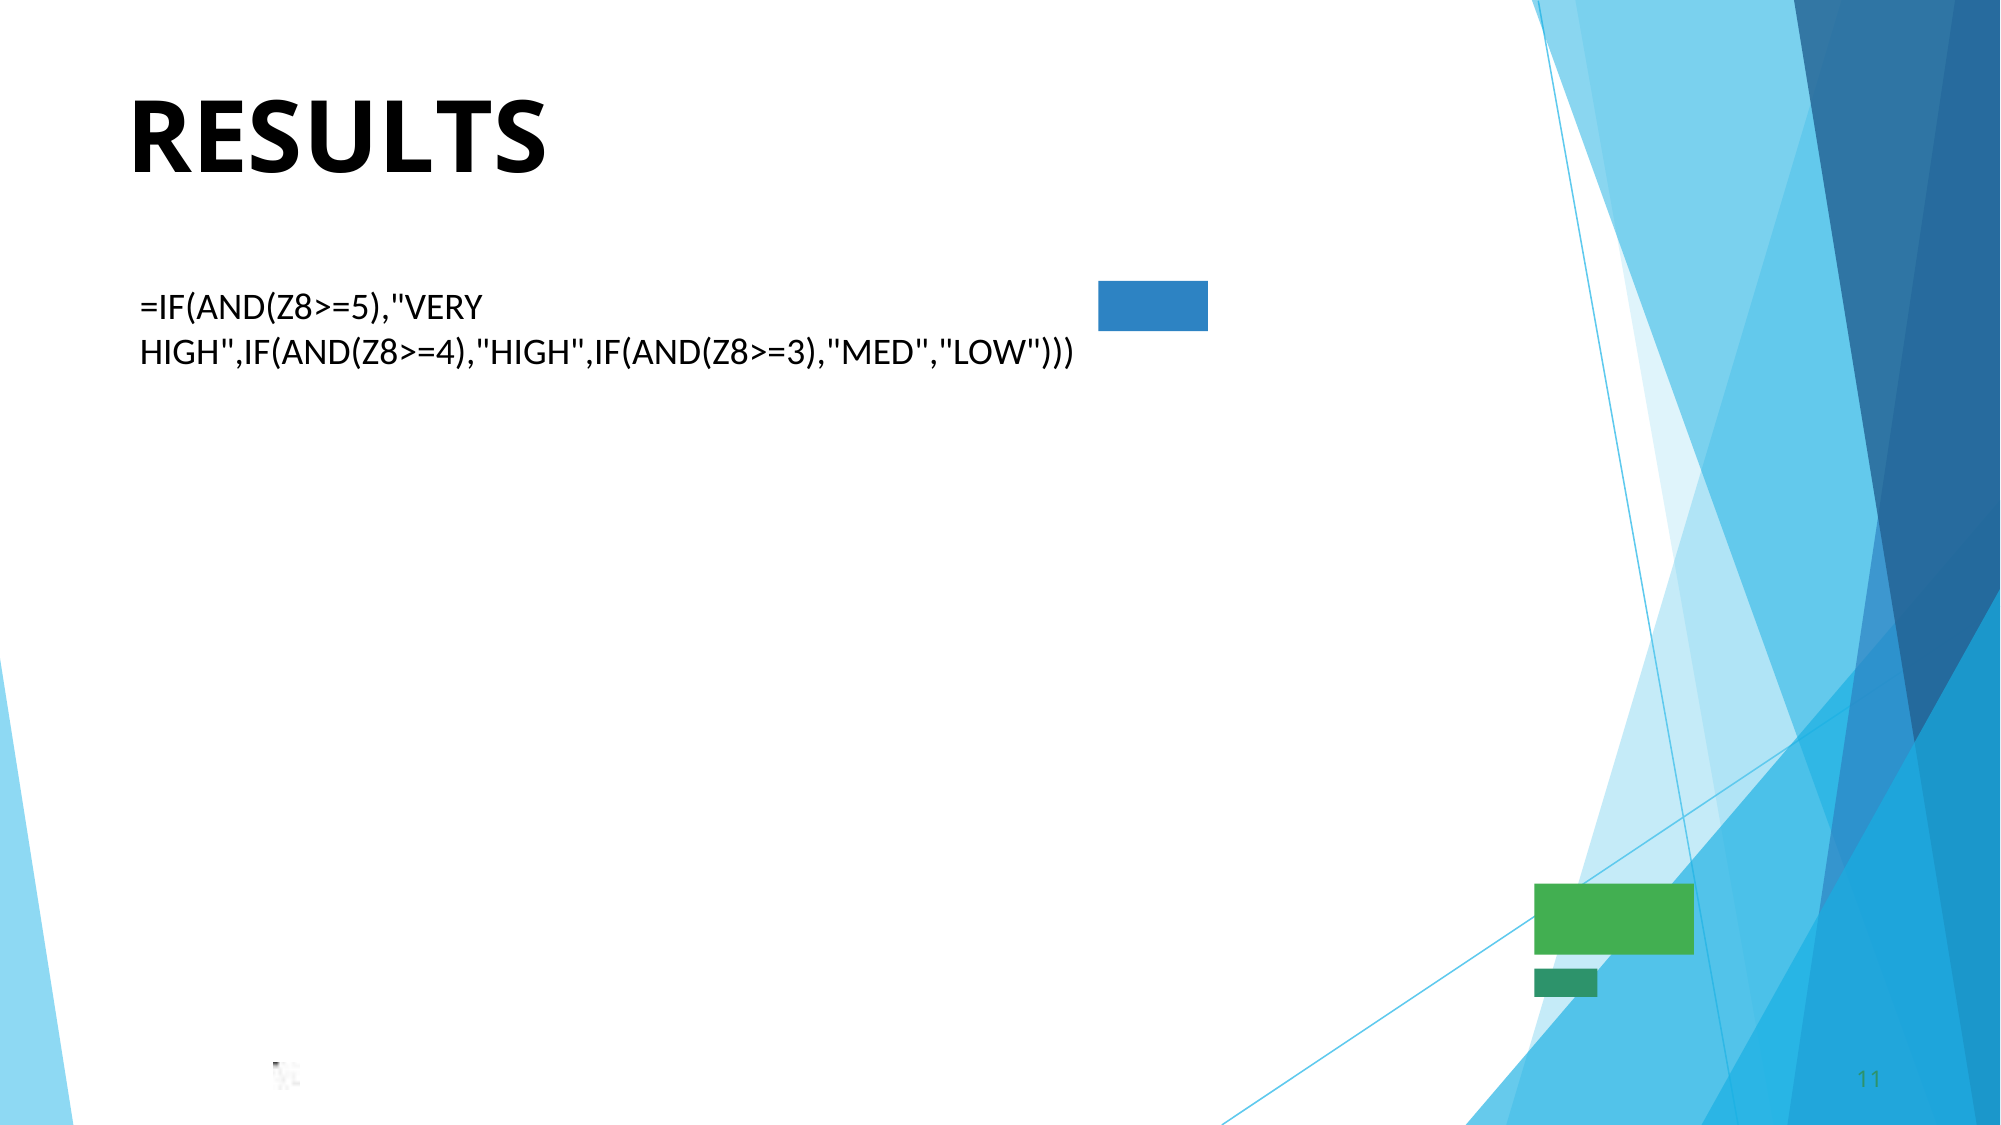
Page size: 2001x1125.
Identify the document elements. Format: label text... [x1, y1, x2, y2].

text_box =IF(AND(Z8>=5),"VERY HIGH",IF(AND(Z8>=4),"HIGH",IF(AND(Z8>=3),"MED","LOW"))) [124, 274, 1413, 425]
text_box [1534, 883, 1694, 955]
picture [273, 1062, 301, 1091]
text_box [1534, 968, 1598, 997]
text_box 11 [1849, 1063, 1930, 1096]
title RESULTS [123, 69, 974, 260]
